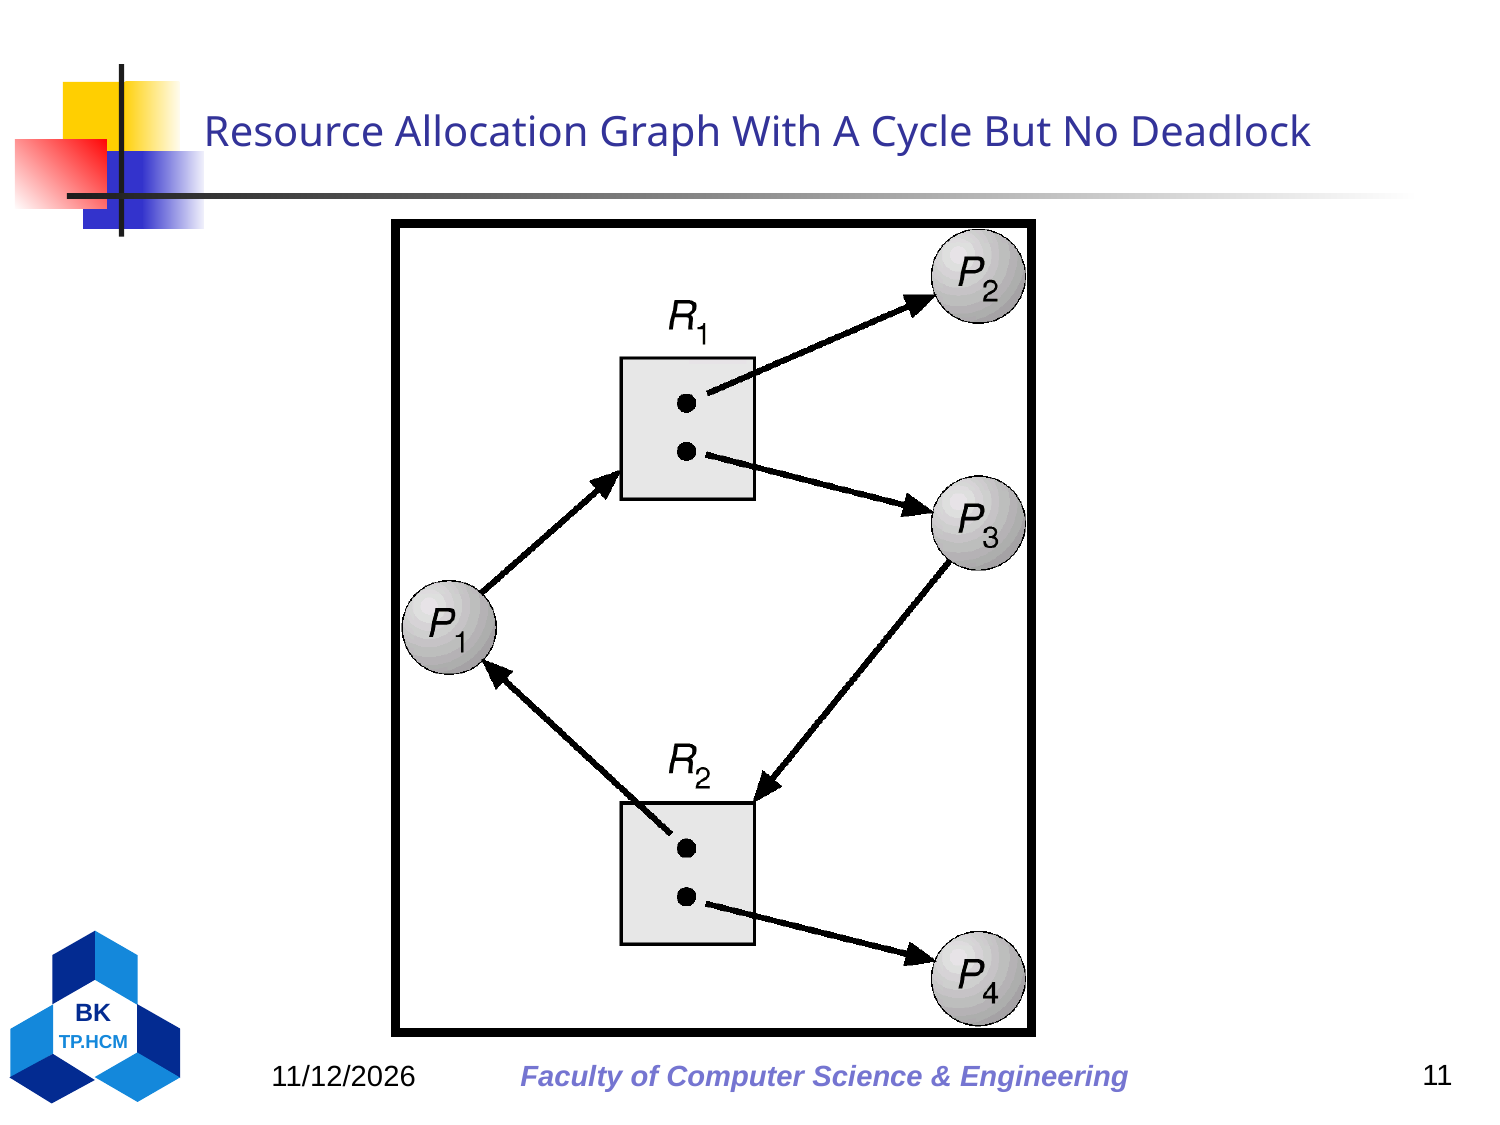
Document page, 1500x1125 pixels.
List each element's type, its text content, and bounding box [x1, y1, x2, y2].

footer Faculty of Computer Science & Engineering [462, 1049, 1188, 1101]
slide_number 29-Sep-16 [237, 1024, 451, 1101]
slide_number 11 [1249, 1023, 1468, 1100]
title Resource Allocation Graph With A Cycle But No Deadlock [188, 35, 1468, 163]
picture [399, 227, 1027, 1029]
